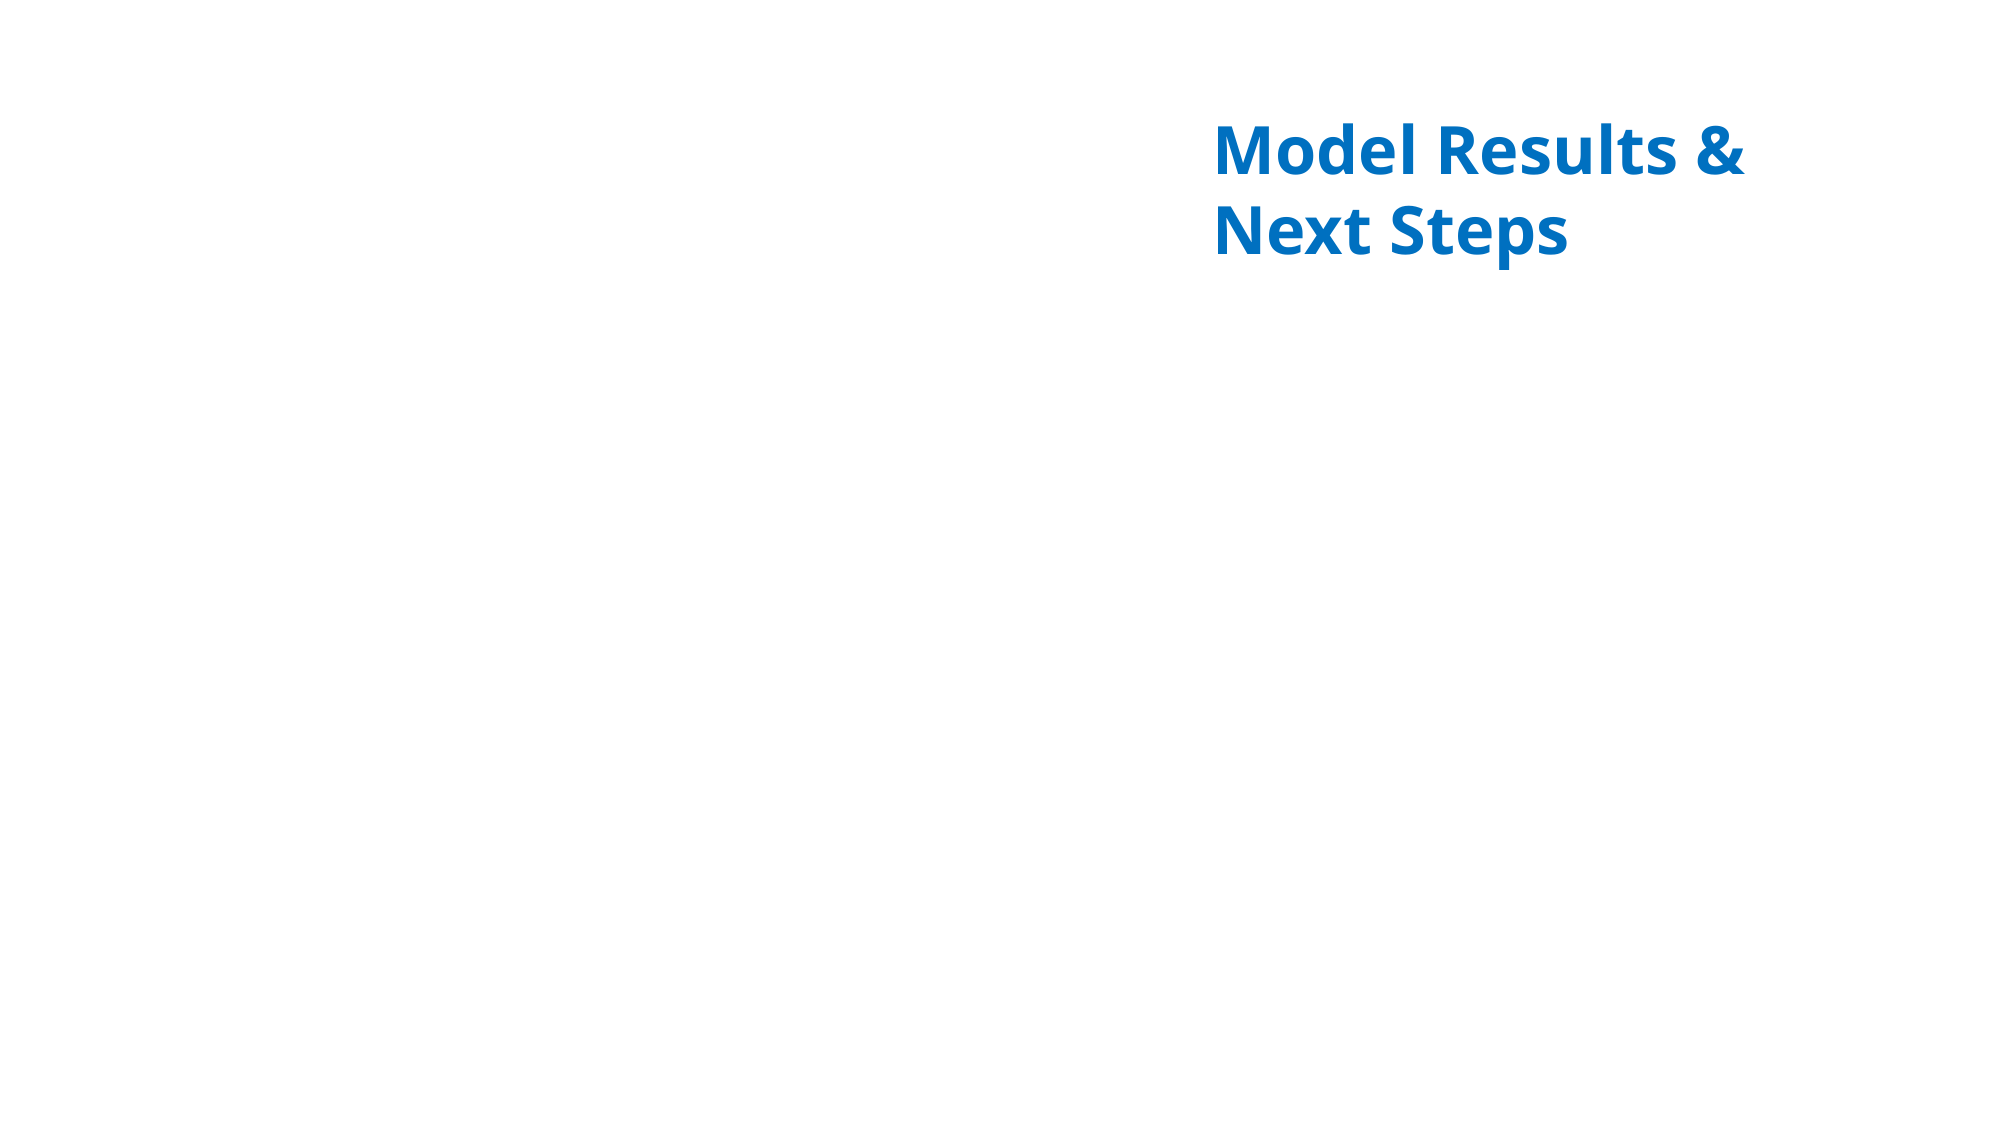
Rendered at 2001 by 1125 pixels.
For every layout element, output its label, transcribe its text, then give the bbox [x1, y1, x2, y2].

text_box Model Results & Next Steps [1197, 100, 1831, 275]
